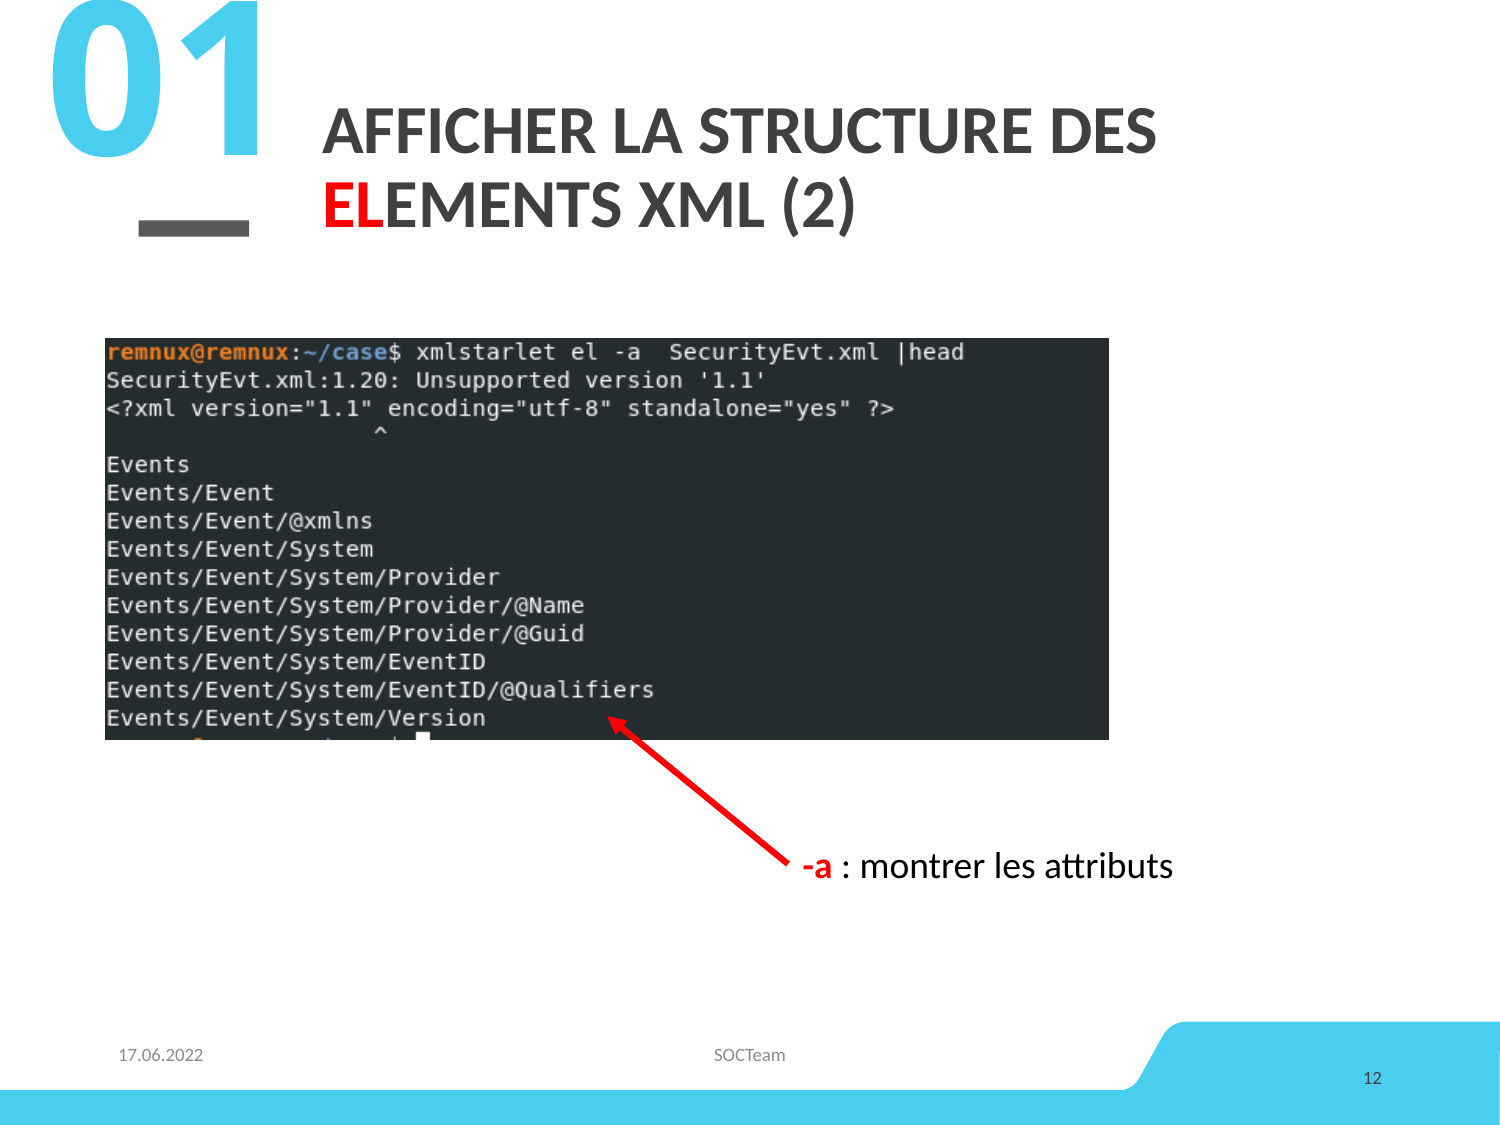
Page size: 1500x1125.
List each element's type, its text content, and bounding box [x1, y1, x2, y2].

picture [105, 338, 1109, 740]
list 01 [0, 0, 307, 213]
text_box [607, 716, 786, 865]
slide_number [103, 1023, 441, 1084]
footer SOCTeam [496, 1023, 1004, 1084]
slide_number 12 [1059, 1047, 1397, 1108]
text_box -a : montrer les attributs [787, 834, 1189, 894]
title Afficher la structure des elements xml (2) [307, 59, 1397, 278]
